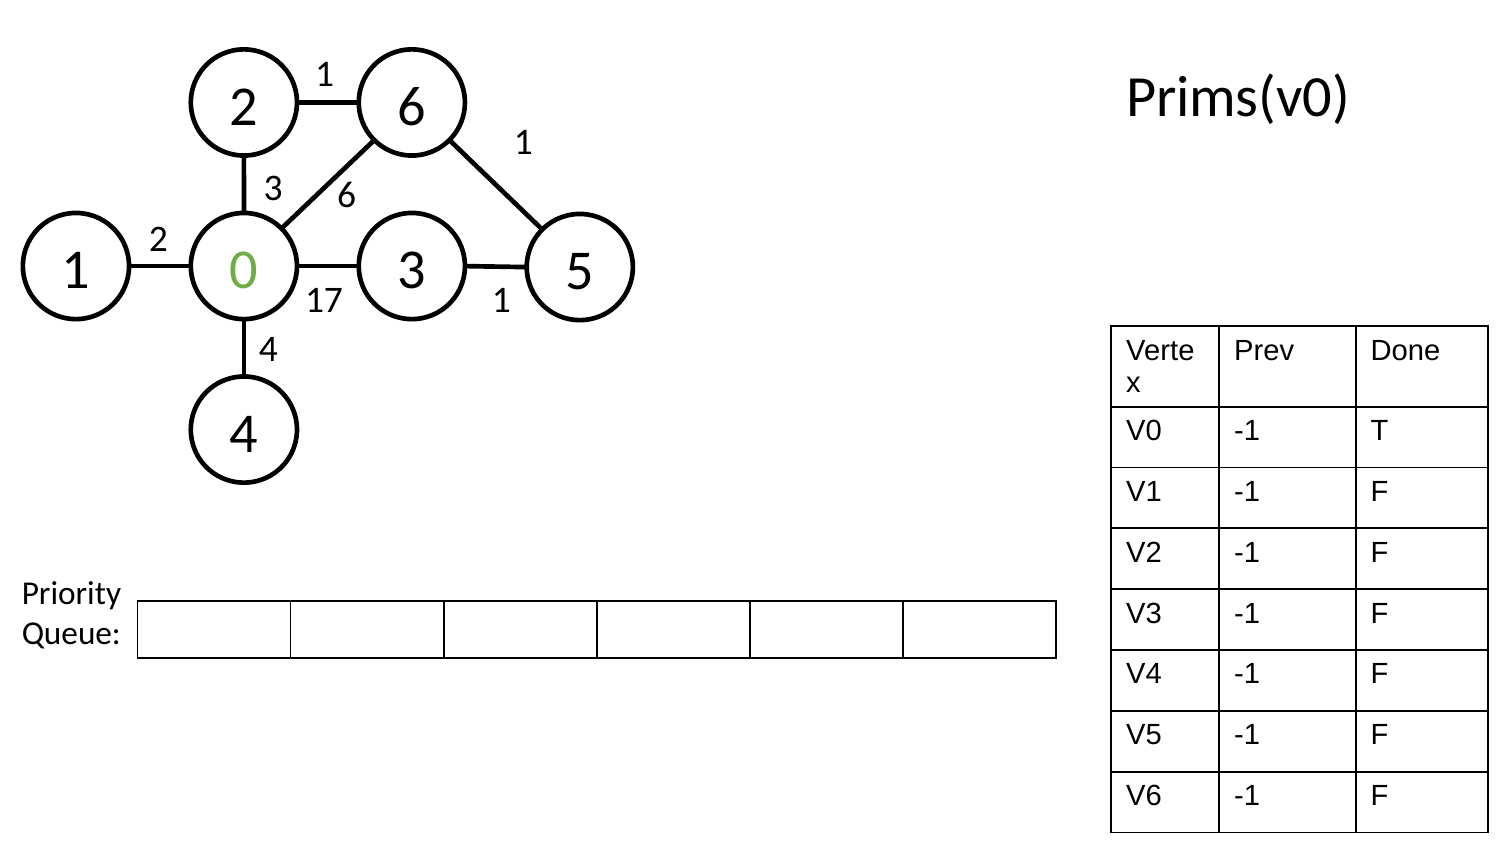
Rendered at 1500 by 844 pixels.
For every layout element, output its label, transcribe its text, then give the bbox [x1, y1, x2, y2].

table_cell V0 [1112, 408, 1218, 467]
table_cell F [1357, 590, 1487, 649]
text_box 6 [358, 49, 465, 156]
table_cell -1 [1220, 590, 1355, 649]
table_header Done [1357, 327, 1487, 406]
table_cell T [1357, 408, 1487, 467]
text_box 3 [248, 155, 276, 217]
text_box [226, 275, 258, 336]
table_cell F [1357, 529, 1487, 588]
table_cell V4 [1112, 651, 1218, 710]
table_header [445, 602, 596, 657]
text_box 17 [289, 267, 359, 328]
text_box Priority Queue: [6, 563, 235, 660]
table_cell -1 [1220, 651, 1355, 710]
table_cell F [1357, 468, 1487, 527]
table_cell V3 [1112, 590, 1218, 649]
table_cell -1 [1220, 408, 1355, 467]
table_cell -1 [1220, 468, 1355, 527]
table_cell V2 [1112, 529, 1218, 588]
table_cell F [1357, 712, 1487, 771]
table_header [235, 602, 290, 657]
table_cell V1 [1112, 468, 1218, 527]
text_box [281, 139, 375, 229]
table_cell -1 [1220, 712, 1355, 771]
table_header [751, 602, 902, 657]
text_box 1 [300, 41, 344, 101]
table_cell -1 [476, 268, 521, 274]
table_cell -1 [1220, 529, 1355, 588]
table_header [291, 602, 443, 657]
text_box 0 [190, 213, 297, 317]
table_cell V6 [1112, 773, 1218, 832]
text_box Prims(v0) [1111, 50, 1425, 137]
table_cell V5 [1112, 712, 1218, 771]
table_header Prev [1220, 327, 1355, 406]
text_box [449, 139, 543, 230]
table_header [904, 602, 1055, 657]
text_box 2 [133, 206, 178, 265]
table_cell F [1357, 773, 1487, 832]
text_box 3 [358, 212, 465, 320]
text_box 4 [190, 376, 297, 483]
table_cell -1 [1220, 773, 1355, 832]
text_box 1 [498, 109, 543, 139]
text_box 2 [190, 49, 297, 156]
text_box 4 [248, 315, 288, 377]
table_header Vertex [1112, 327, 1218, 406]
text_box 1 [476, 276, 521, 328]
table_cell F [1357, 651, 1487, 710]
table_header [598, 602, 749, 657]
text_box 5 [526, 213, 633, 321]
text_box 1 [22, 212, 129, 320]
